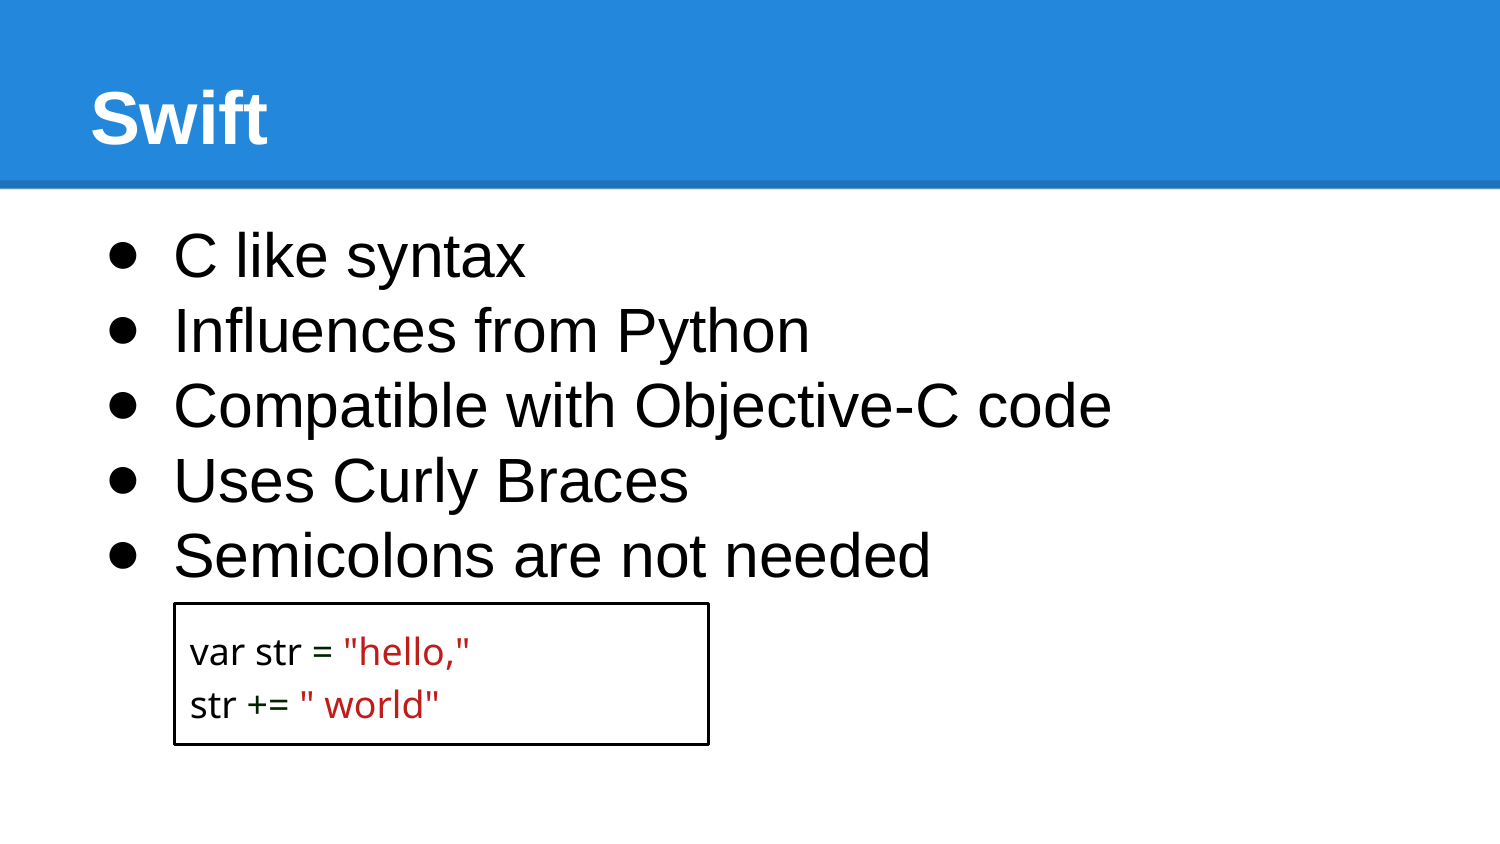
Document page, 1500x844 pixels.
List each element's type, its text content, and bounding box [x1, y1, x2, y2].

text_box C like syntax Influences from Python Compatible with Objective-C code Uses Curly Braces Semicolons are not needed [83, 199, 1433, 756]
title Swift [75, 33, 1425, 175]
text_box var str = "hello," str += " world" [174, 603, 709, 745]
